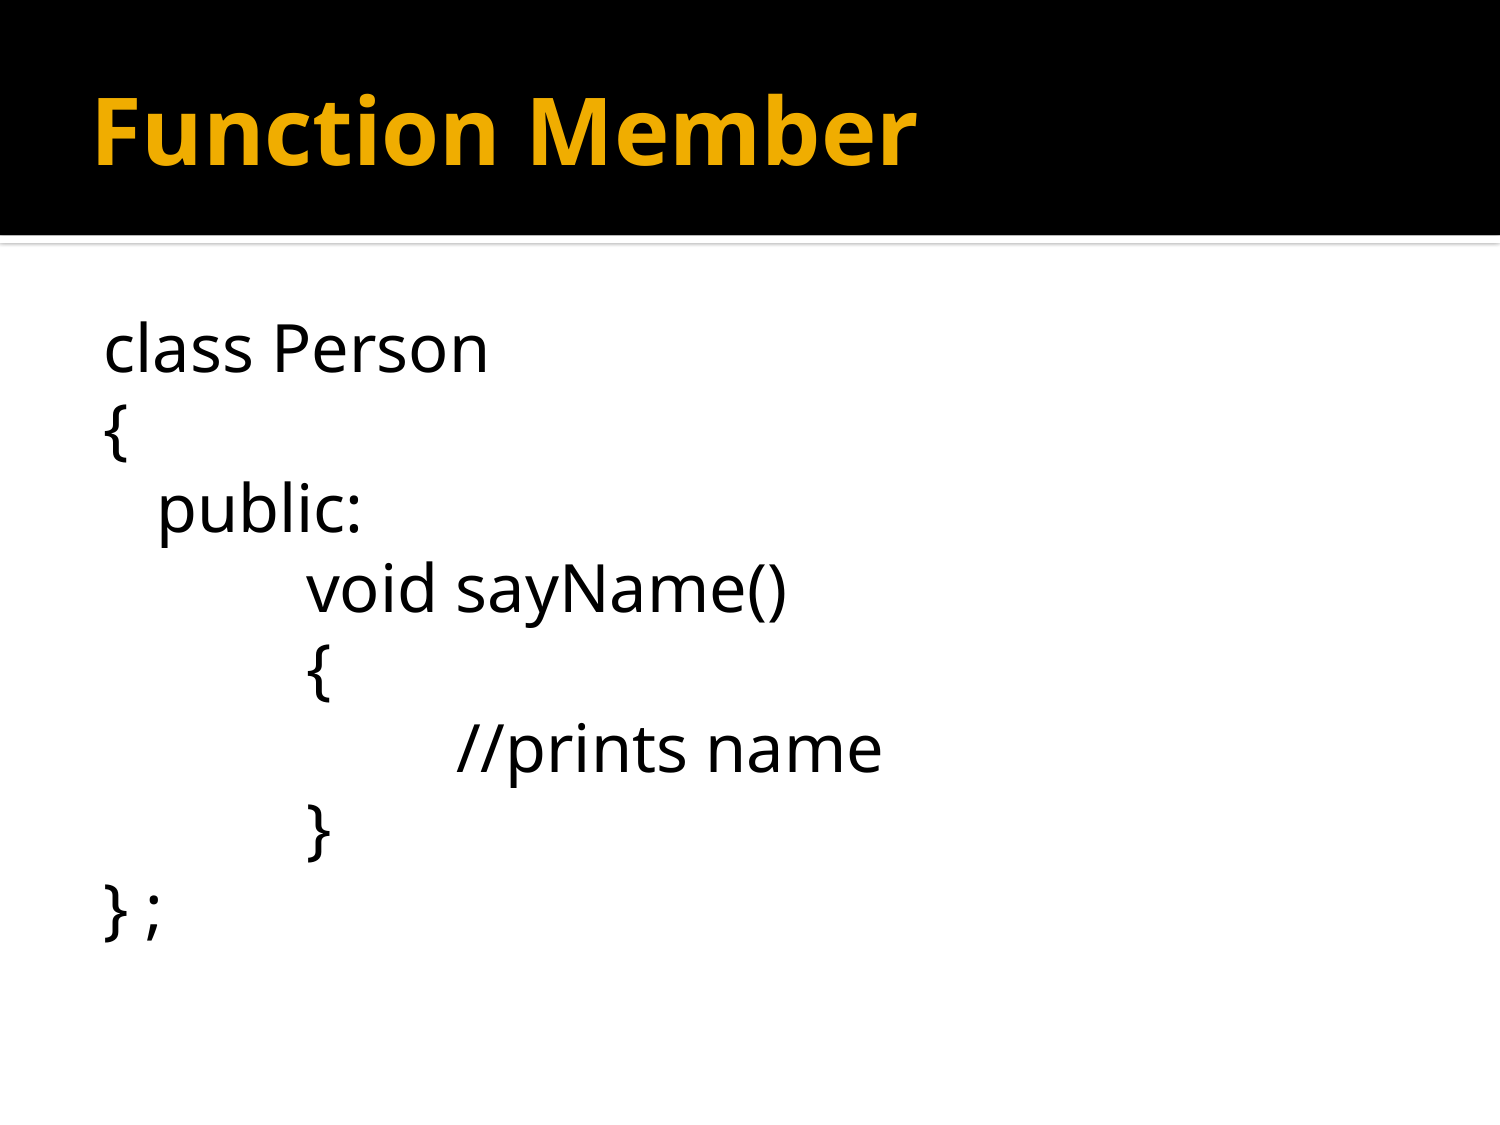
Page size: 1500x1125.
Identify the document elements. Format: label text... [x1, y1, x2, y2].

title Function Member [75, 25, 1425, 231]
list class Person { public: void sayName() { //prints name } } ; [75, 291, 1425, 1050]
